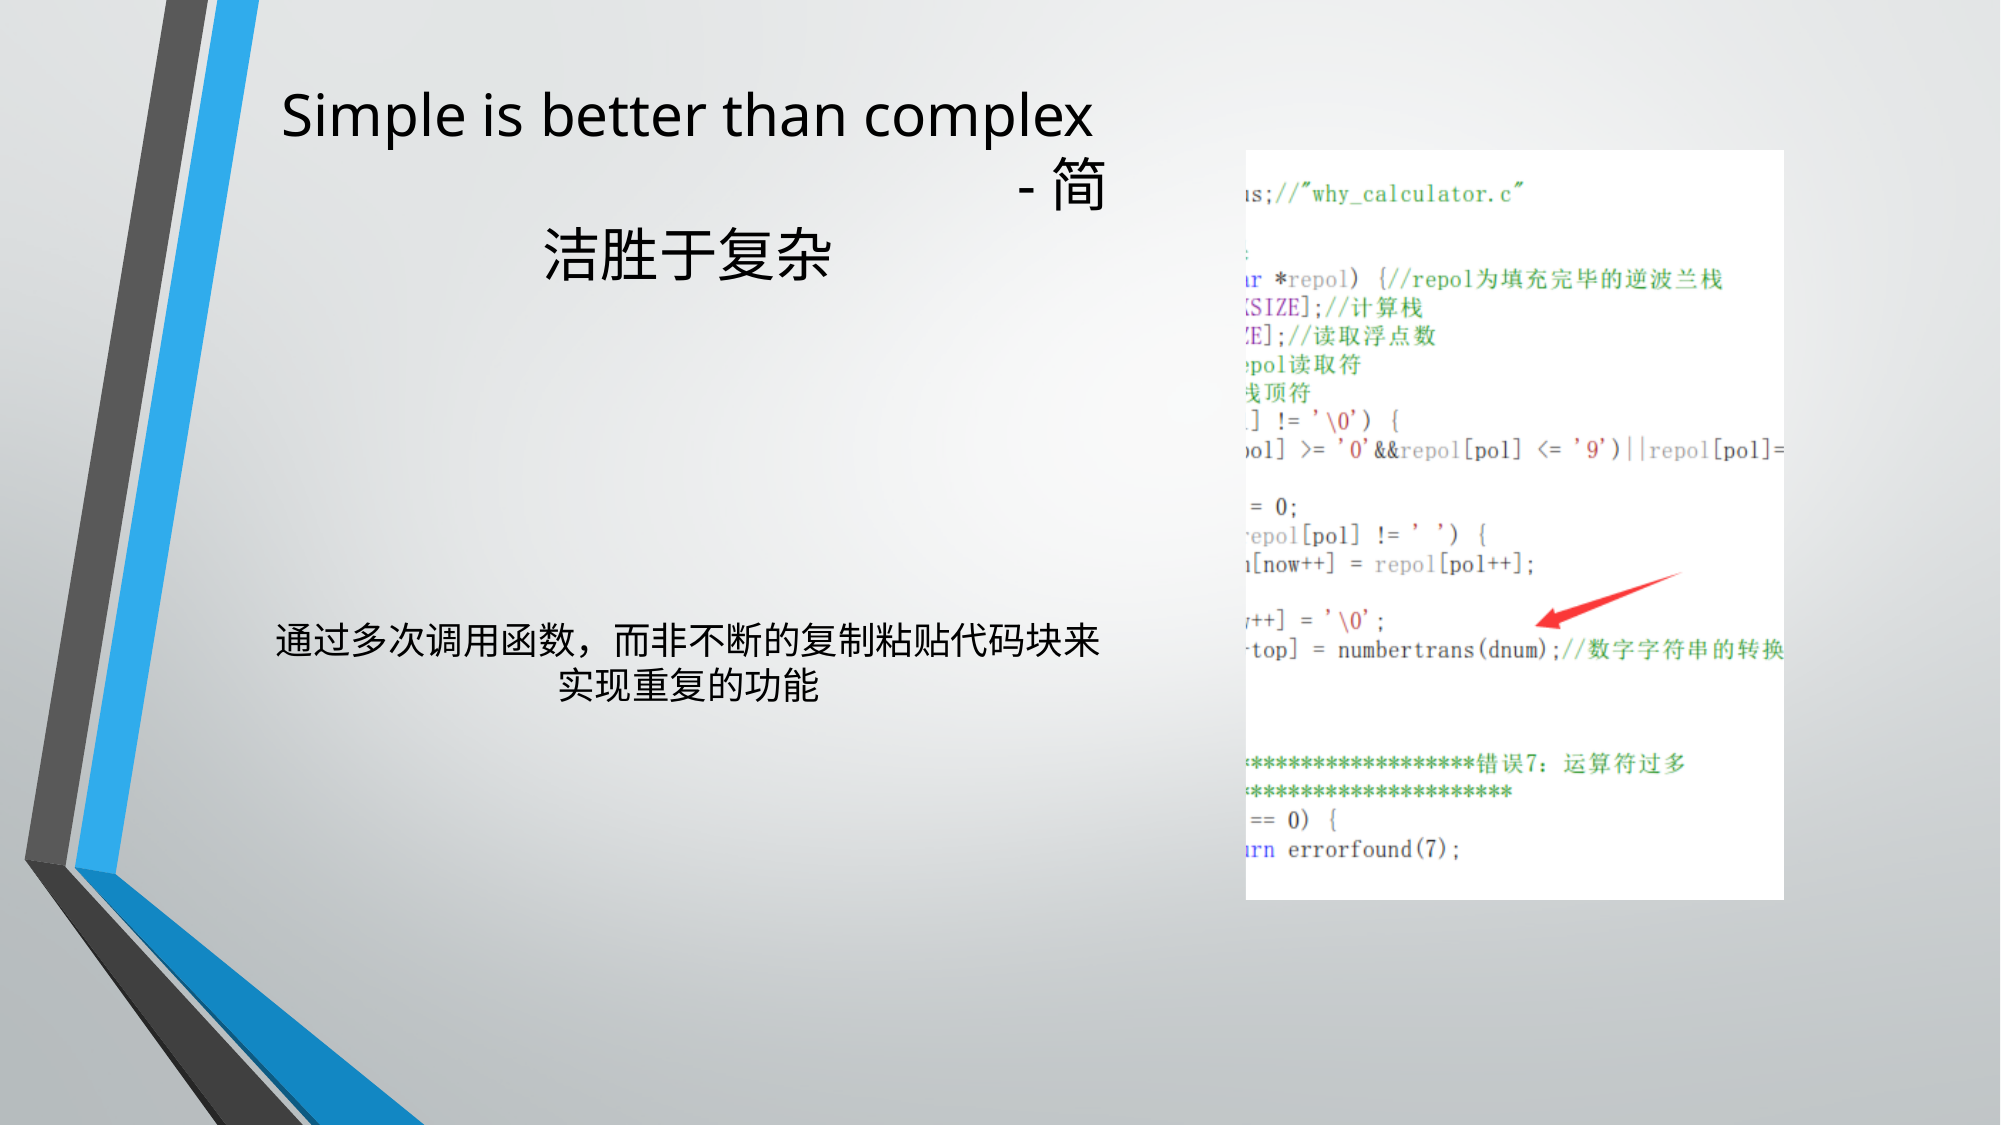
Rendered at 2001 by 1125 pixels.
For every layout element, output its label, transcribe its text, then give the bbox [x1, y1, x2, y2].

list 通过多次调用函数，而非不断的复制粘贴代码块来实现重复的功能 [243, 512, 1134, 813]
title Simple is better than complex -简洁胜于复杂 [243, 70, 1134, 296]
picture [1245, 149, 1785, 901]
